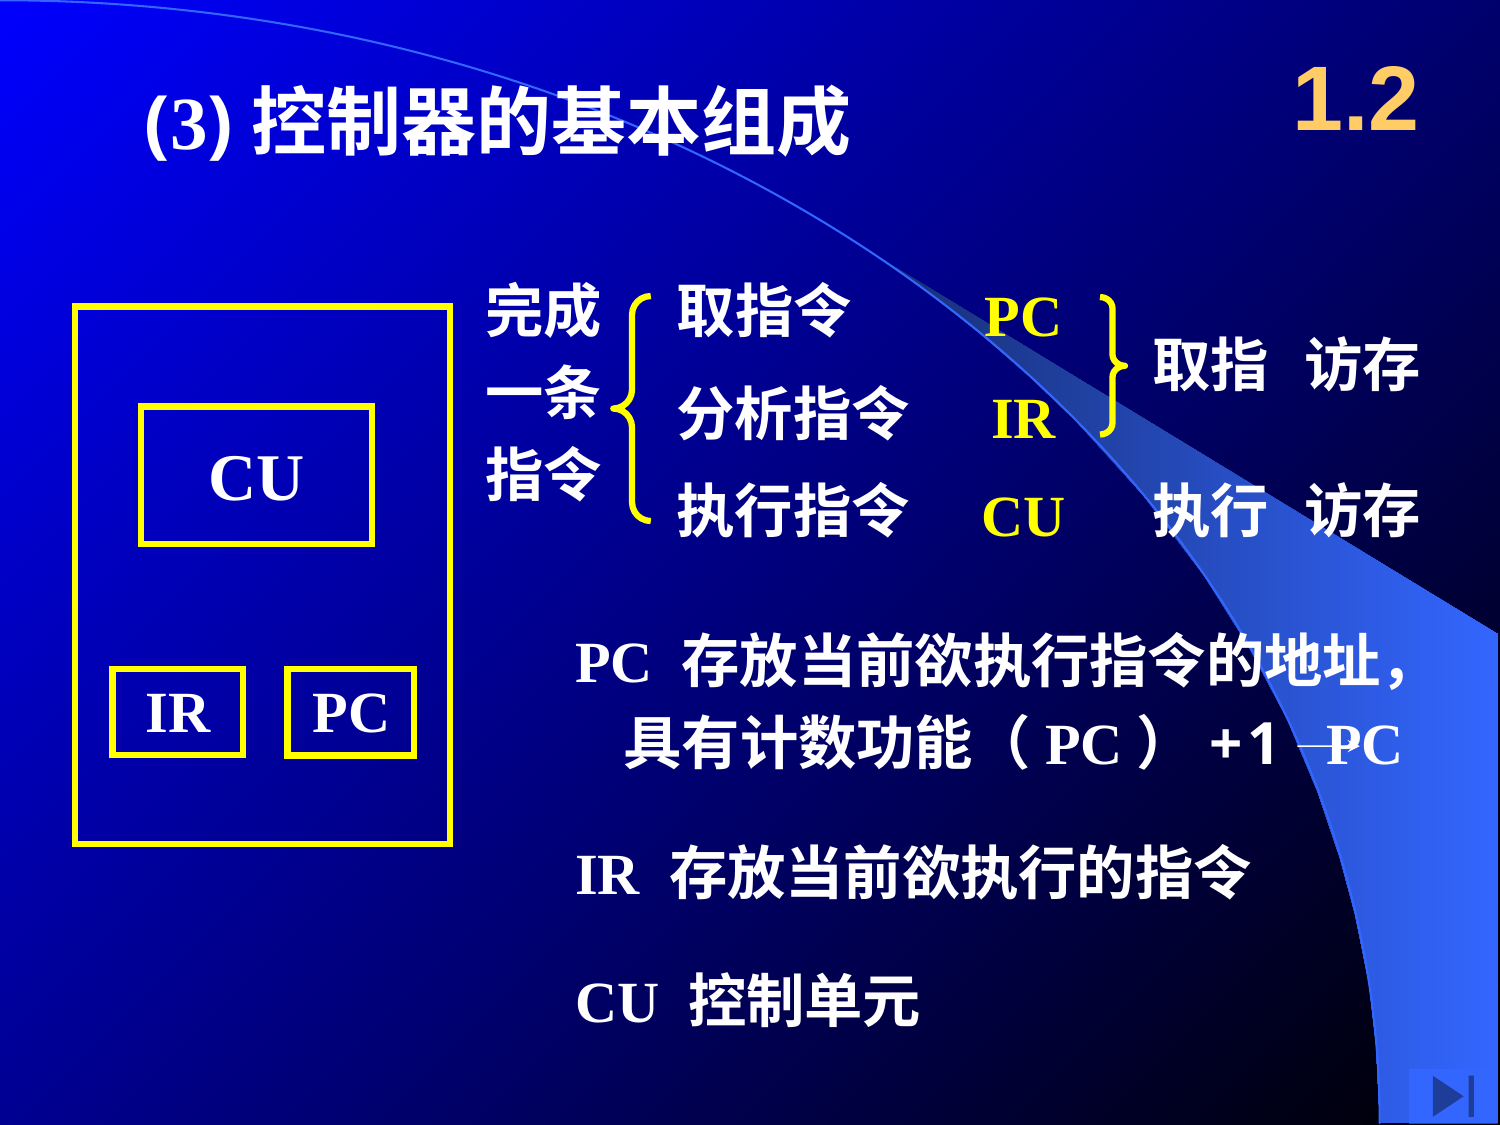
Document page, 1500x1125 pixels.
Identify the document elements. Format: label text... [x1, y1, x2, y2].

text_box CU 控制单元 [560, 956, 1400, 1042]
text_box 分析指令 [661, 369, 981, 455]
text_box 取指 [1137, 321, 1289, 406]
text_box 访存 [1289, 321, 1494, 406]
text_box IR 存放当前欲执行的指令 [560, 828, 1400, 914]
text_box 执行 [1137, 467, 1289, 552]
text_box 执行指令 [661, 467, 969, 552]
text_box 1.2 [1262, 24, 1450, 163]
text_box [1409, 1068, 1498, 1124]
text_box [560, 616, 1500, 787]
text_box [74, 306, 451, 845]
text_box (3)控制器的基本组成 [130, 67, 1100, 172]
text_box 访存 [1289, 467, 1500, 552]
text_box 取指令 [662, 267, 963, 352]
text_box 完成 一条 指令 [469, 267, 618, 516]
text_box [618, 296, 651, 522]
text_box PC [970, 270, 1078, 356]
text_box IR [976, 373, 1071, 458]
text_box CU [966, 470, 1081, 556]
text_box [1100, 297, 1126, 435]
